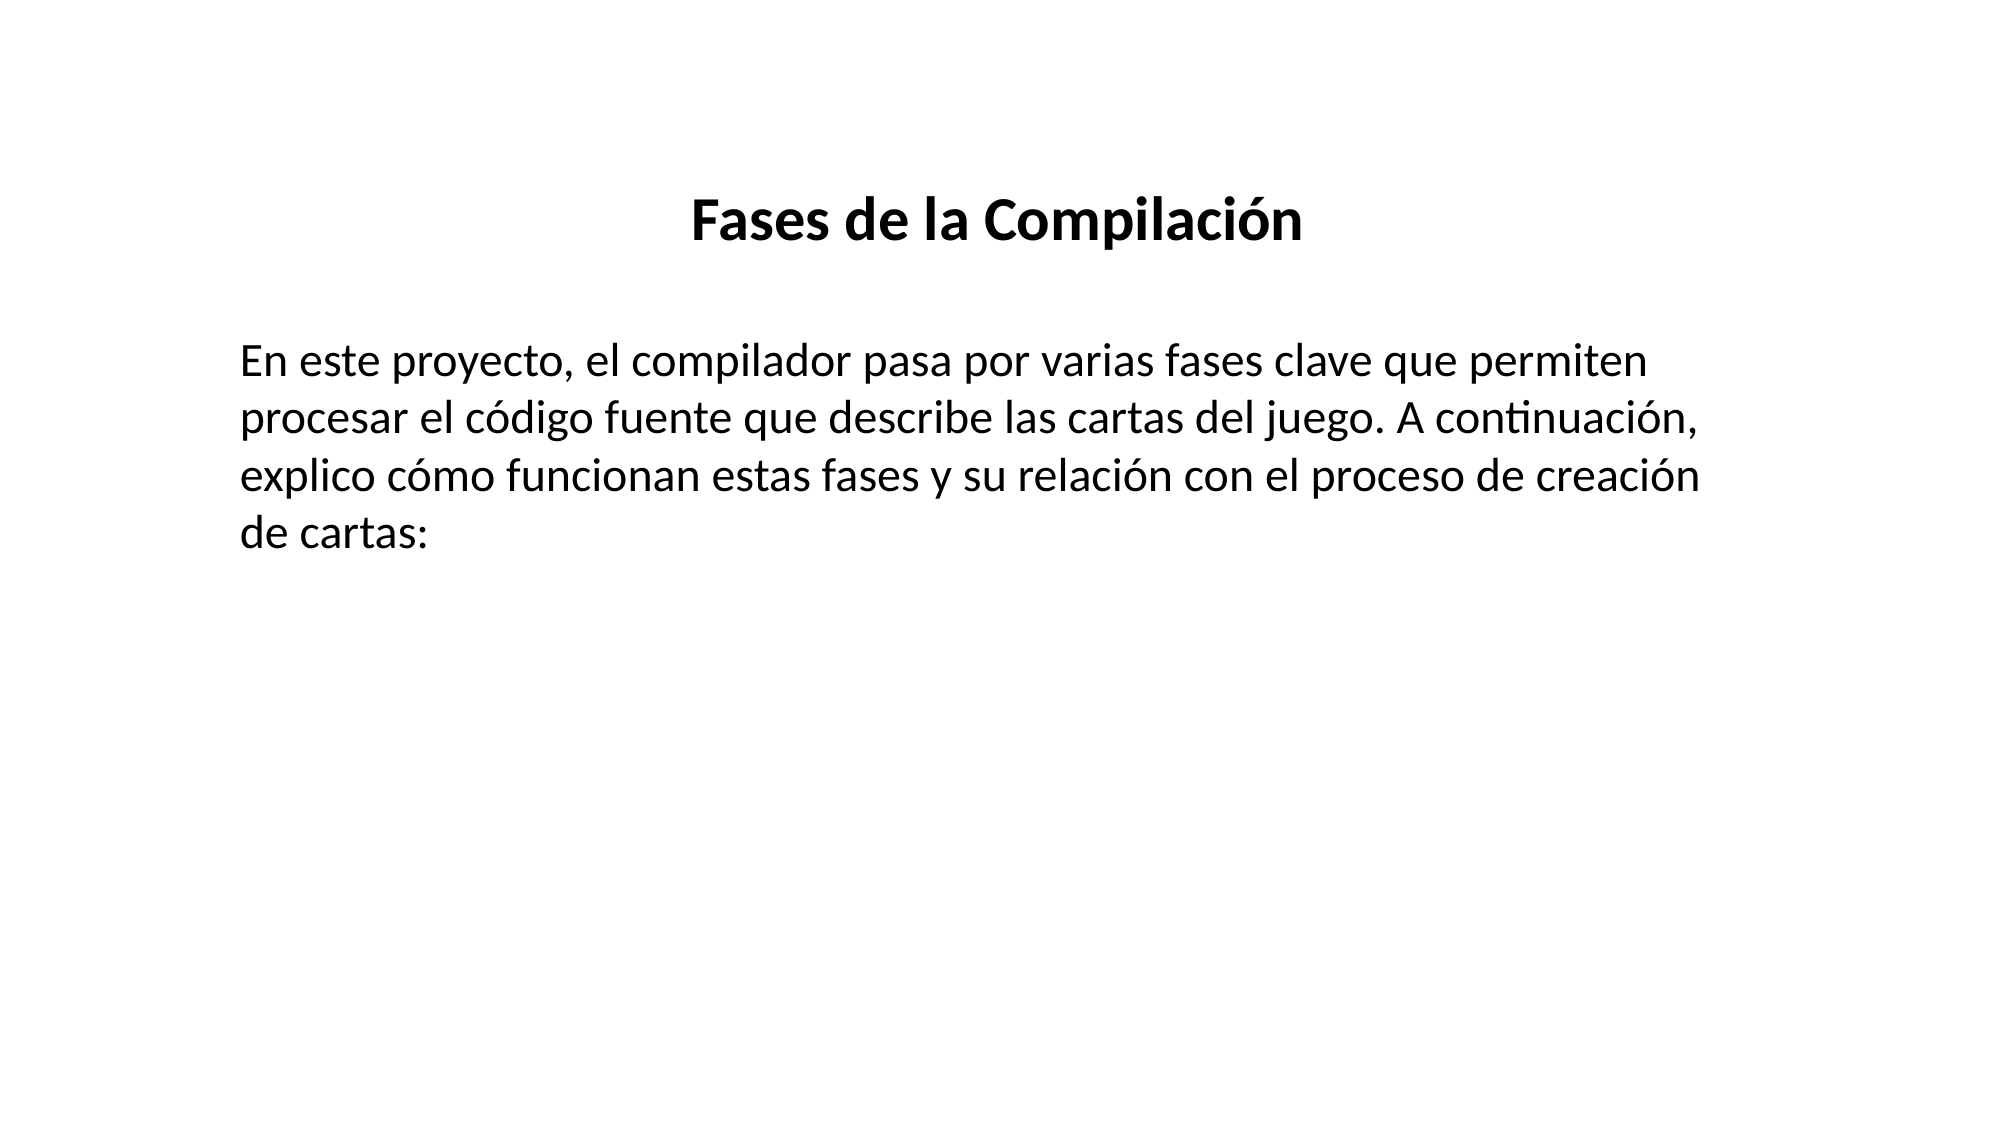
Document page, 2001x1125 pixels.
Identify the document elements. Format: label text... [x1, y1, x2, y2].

text_box Fases de la Compilación En este proyecto, el compilador pasa por varias fases clave que permiten procesar el código fuente que describe las cartas del juego. A continuación, explico cómo funcionan estas fases y su relación con el proceso de creación de cartas: [224, 170, 1772, 566]
